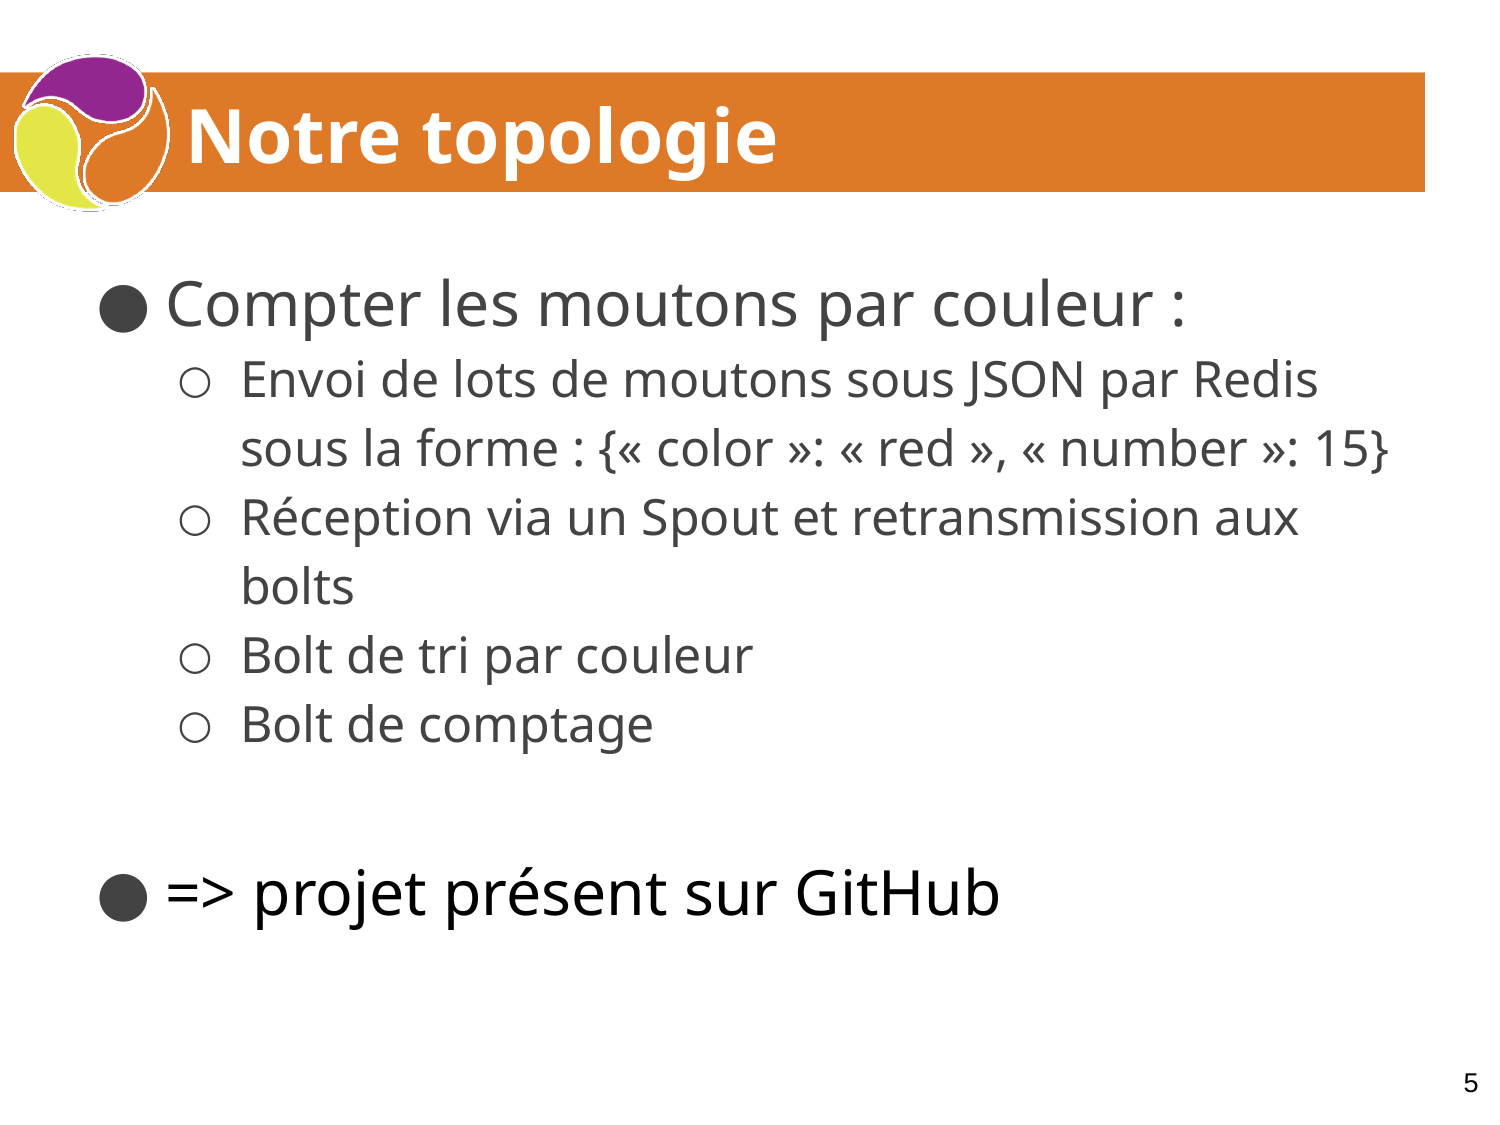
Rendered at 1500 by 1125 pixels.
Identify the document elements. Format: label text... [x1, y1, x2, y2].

text_box [0, 72, 6, 192]
title Notre topologie [175, 74, 1425, 192]
picture [12, 52, 171, 212]
slide_number 4 [1403, 1038, 1494, 1125]
list Compter les moutons par couleur : Envoi de lots de moutons sous JSON par Redis sous la forme : {« color »: « red », « number »: 15} Réception via un Spout et retransmission aux bolts Bolt de tri par couleur Bolt de comptage => projet présent sur GitHub [75, 237, 1425, 1053]
